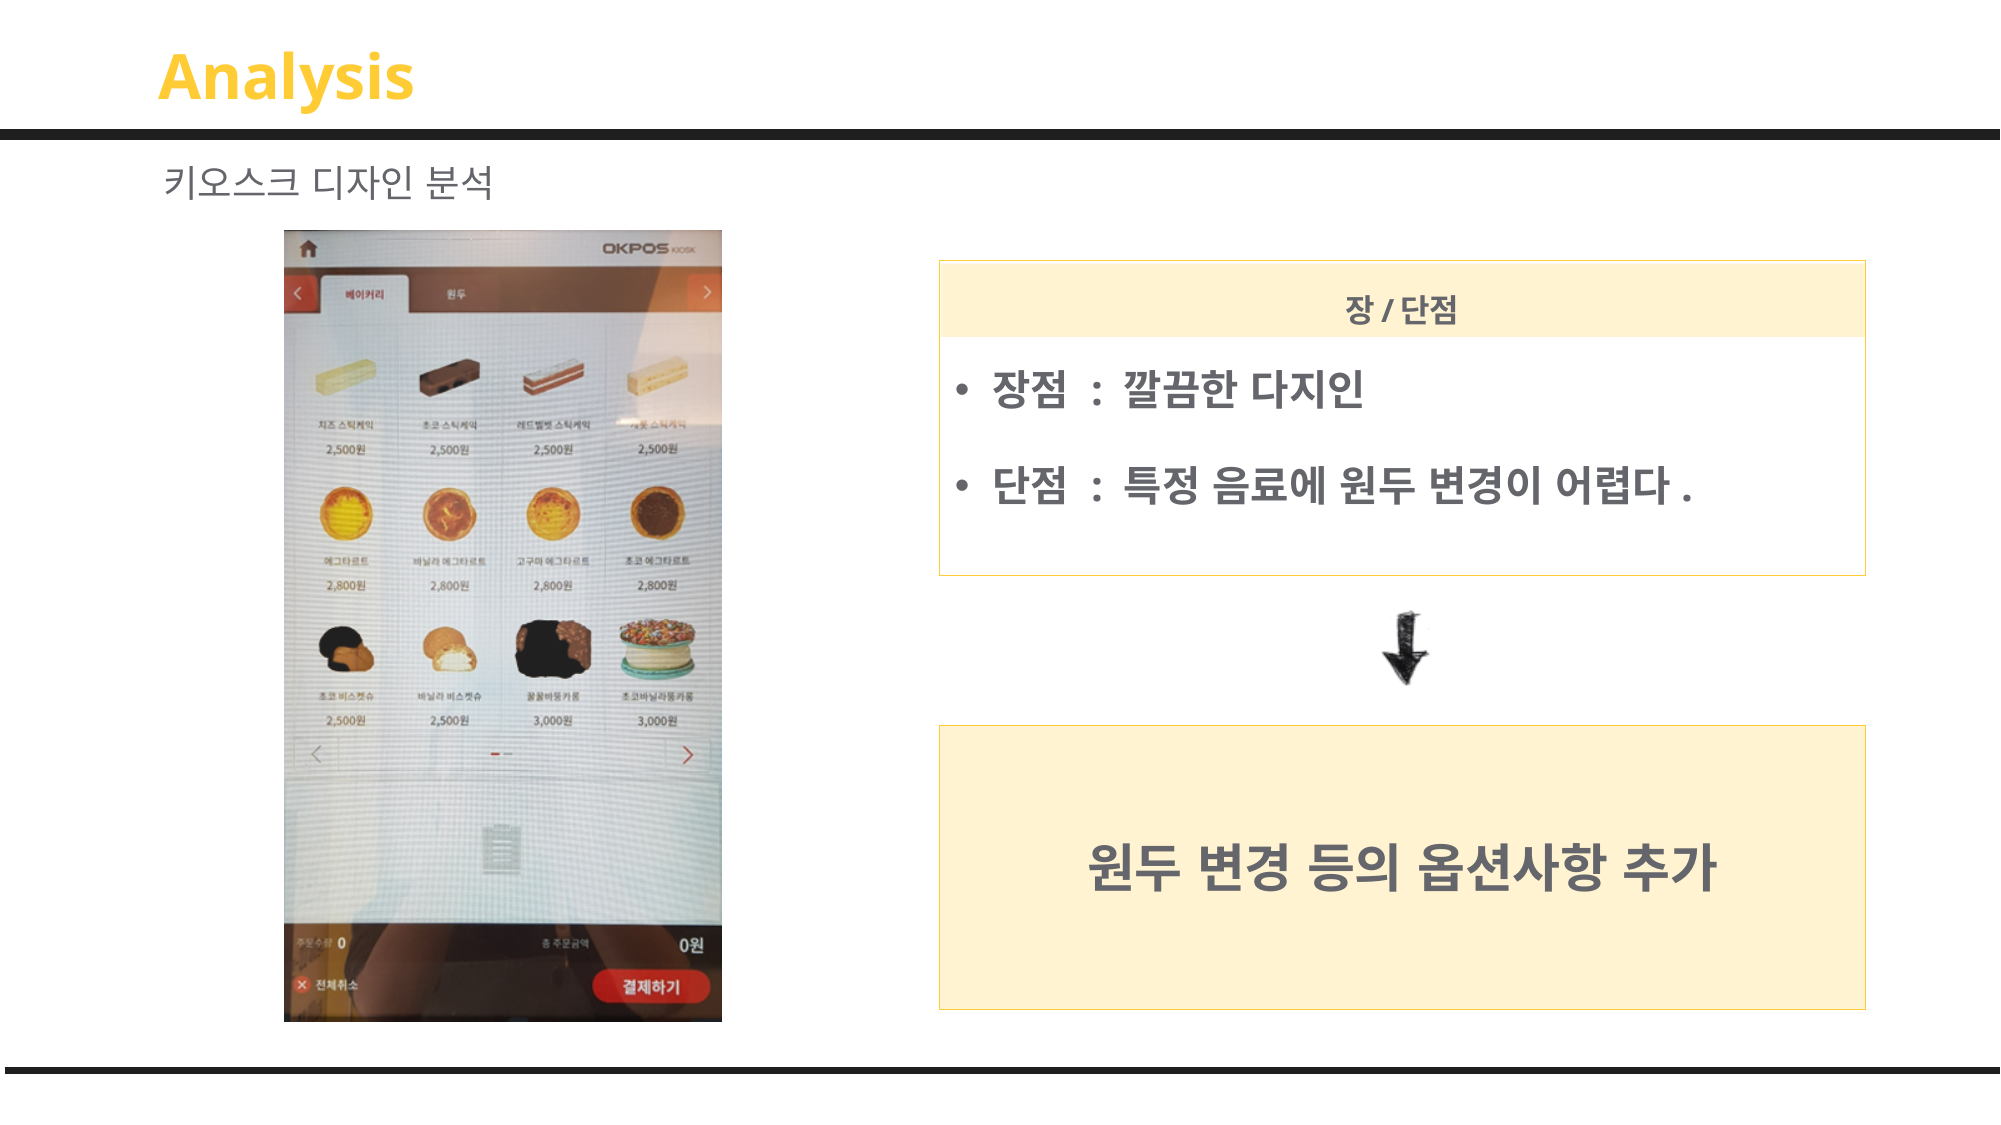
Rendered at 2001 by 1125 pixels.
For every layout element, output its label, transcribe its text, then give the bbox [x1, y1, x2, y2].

list 장점 : 깔끔한 다지인 단점 : 특정 음료에 원두 변경이 어렵다. [939, 260, 1866, 576]
picture [284, 230, 722, 1022]
text_box 원두 변경 등의 옵션사항 추가 [939, 725, 1866, 1010]
text_box 키오스크 디자인 분석 [148, 152, 1152, 213]
text_box Analysis [143, 29, 1157, 120]
text_box 장/단점 [940, 263, 1865, 337]
picture [1373, 603, 1433, 698]
